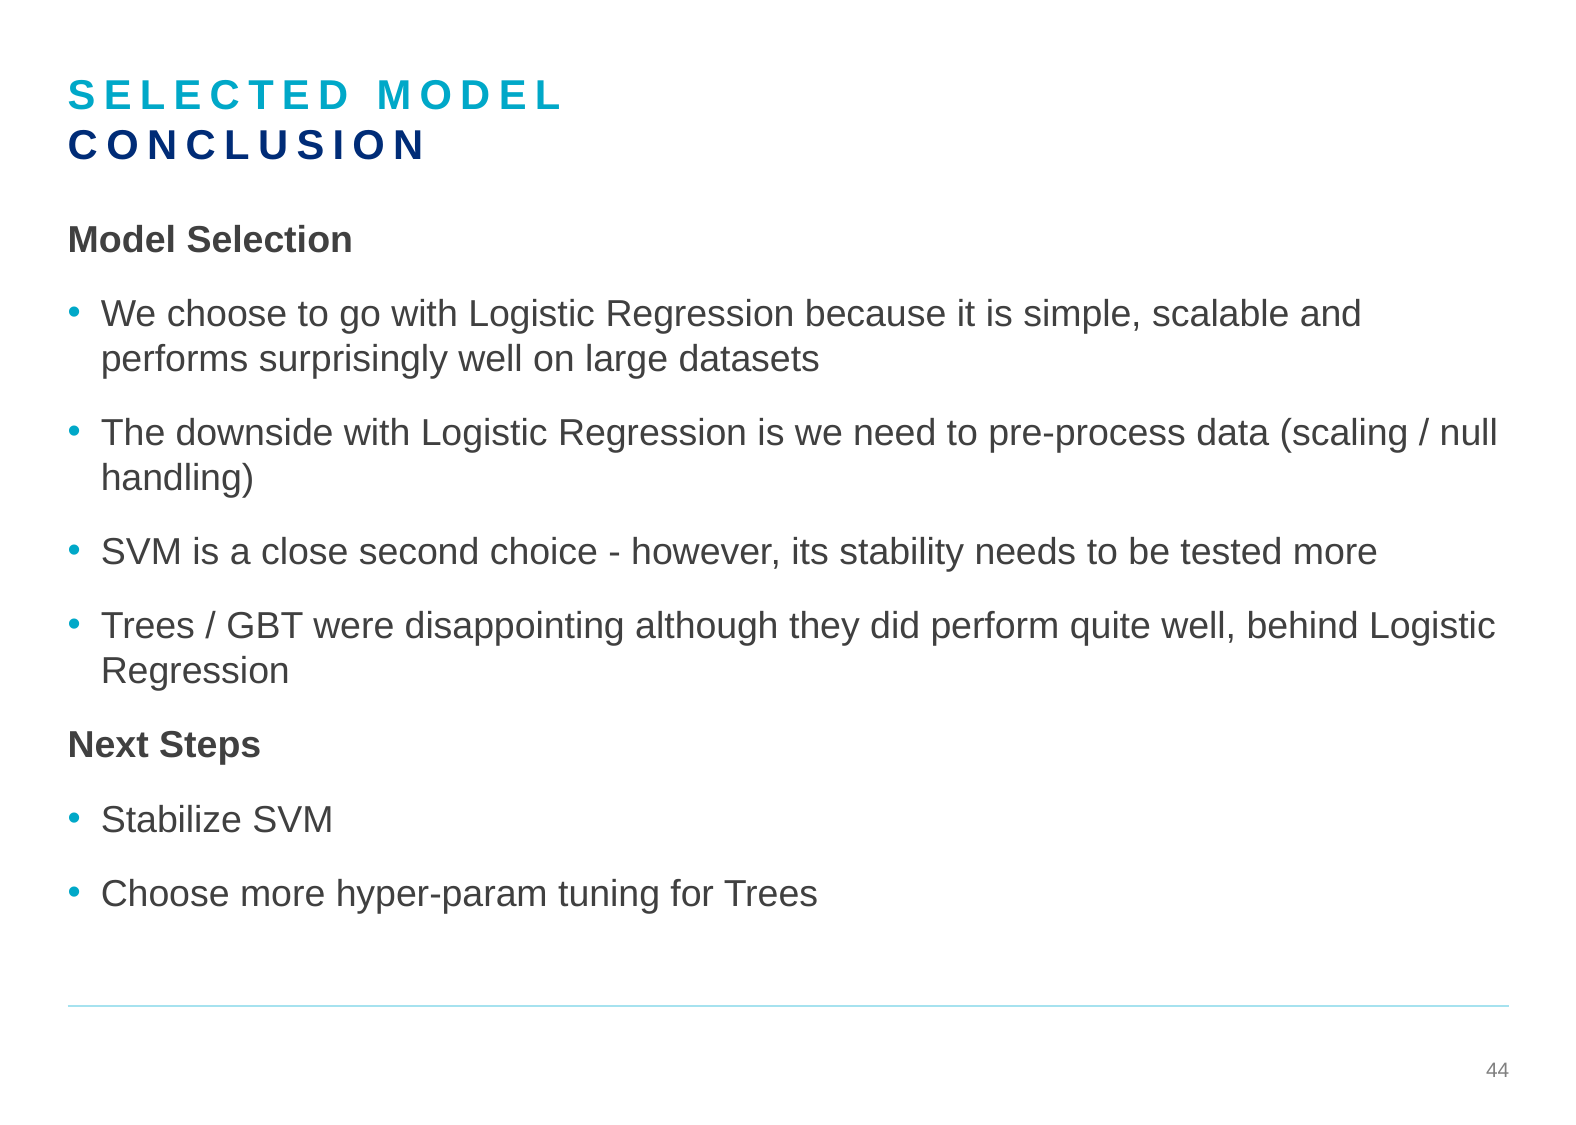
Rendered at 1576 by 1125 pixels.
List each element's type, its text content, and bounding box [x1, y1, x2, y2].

title Selected Model Conclusion [67, 67, 1509, 182]
list Model Selection We choose to go with Logistic Regression because it is simple, scalable and performs surprisingly well on large datasets The downside with Logistic Regression is we need to pre-process data (scaling / null handling) SVM is a close second choice - however, its stability needs to be tested more Trees / GBT were disappointing although they did perform quite well, behind Logistic Regression Next Steps Stabilize SVM Choose more hyper-param tuning for Trees [67, 214, 1509, 997]
